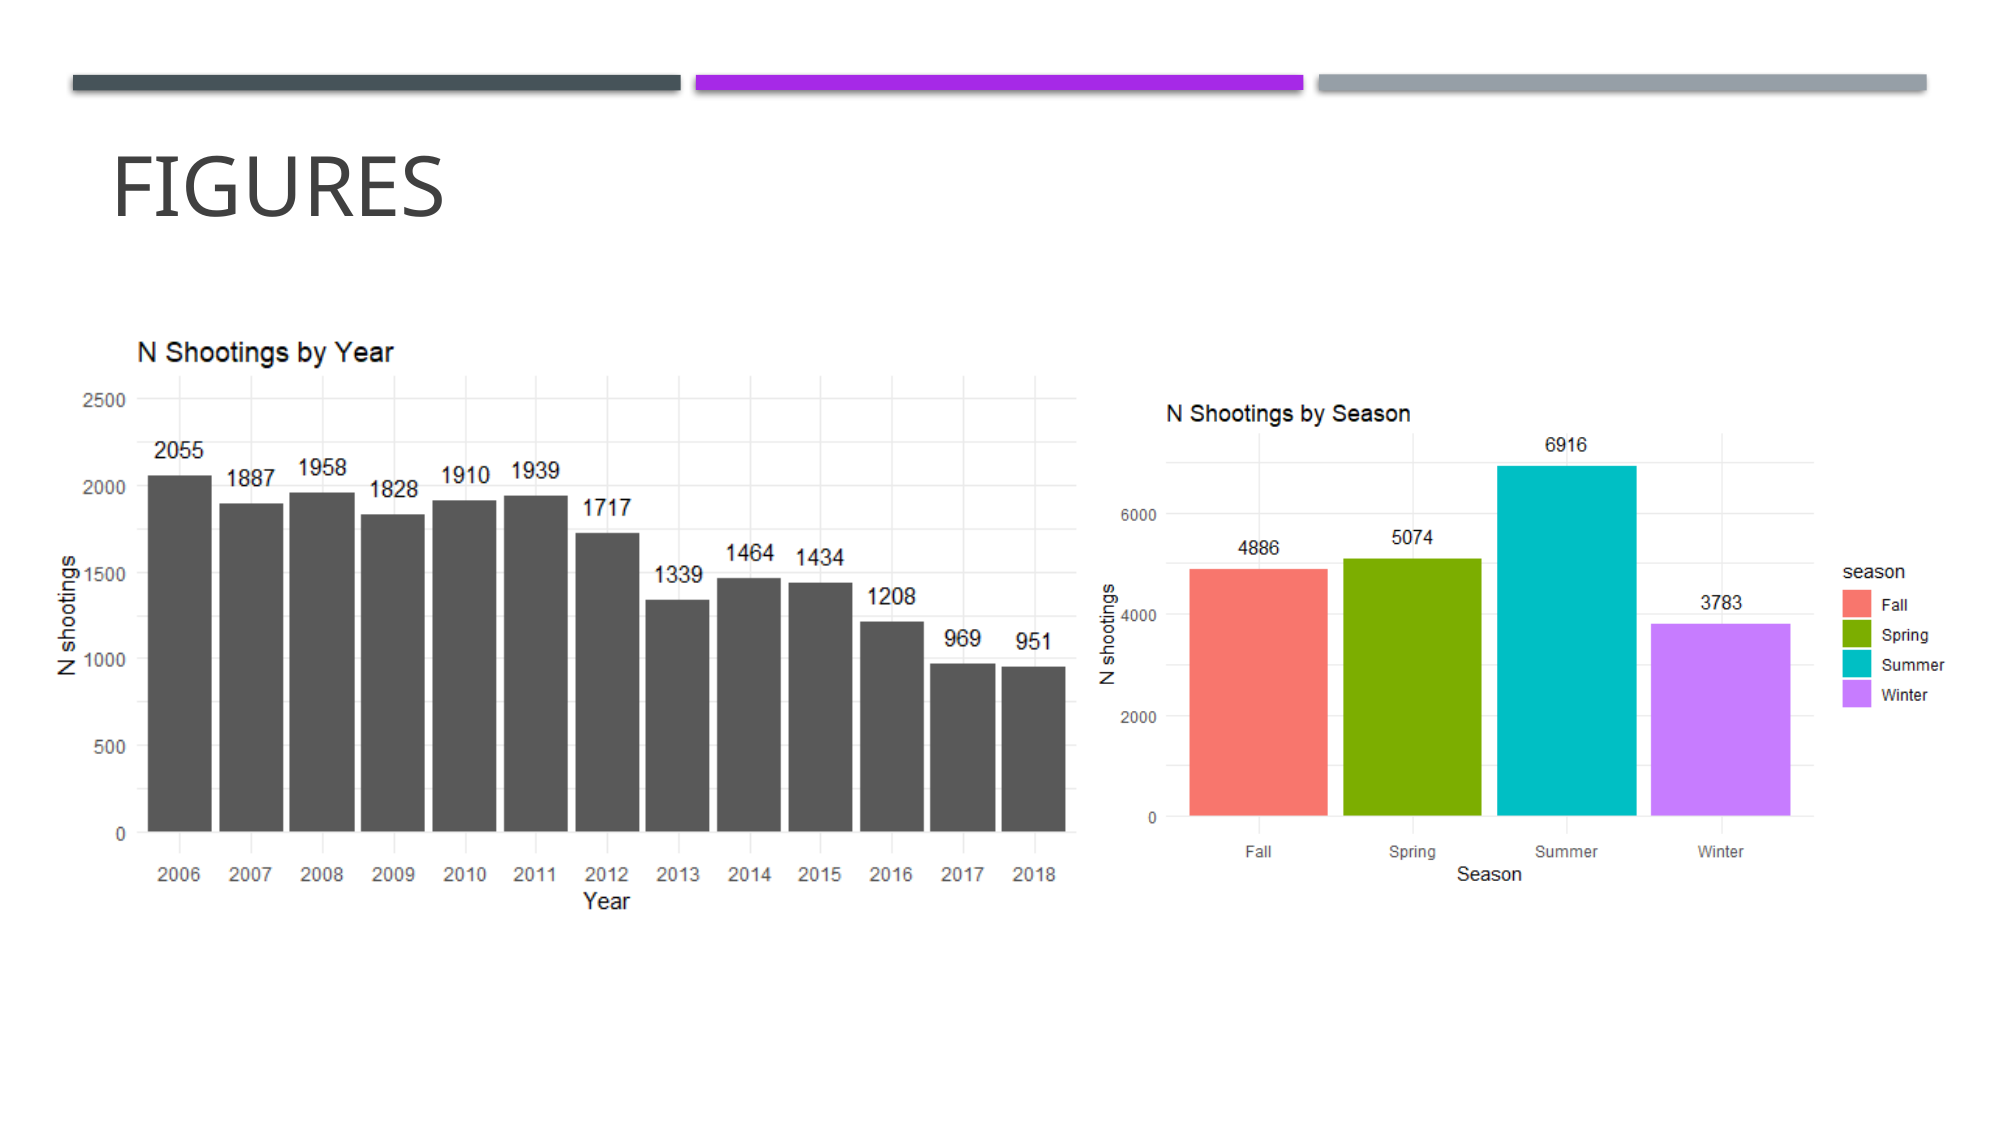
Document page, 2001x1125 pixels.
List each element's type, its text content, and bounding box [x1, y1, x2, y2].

title Figures [95, 47, 1905, 243]
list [44, 327, 1089, 926]
picture [1087, 392, 1964, 894]
